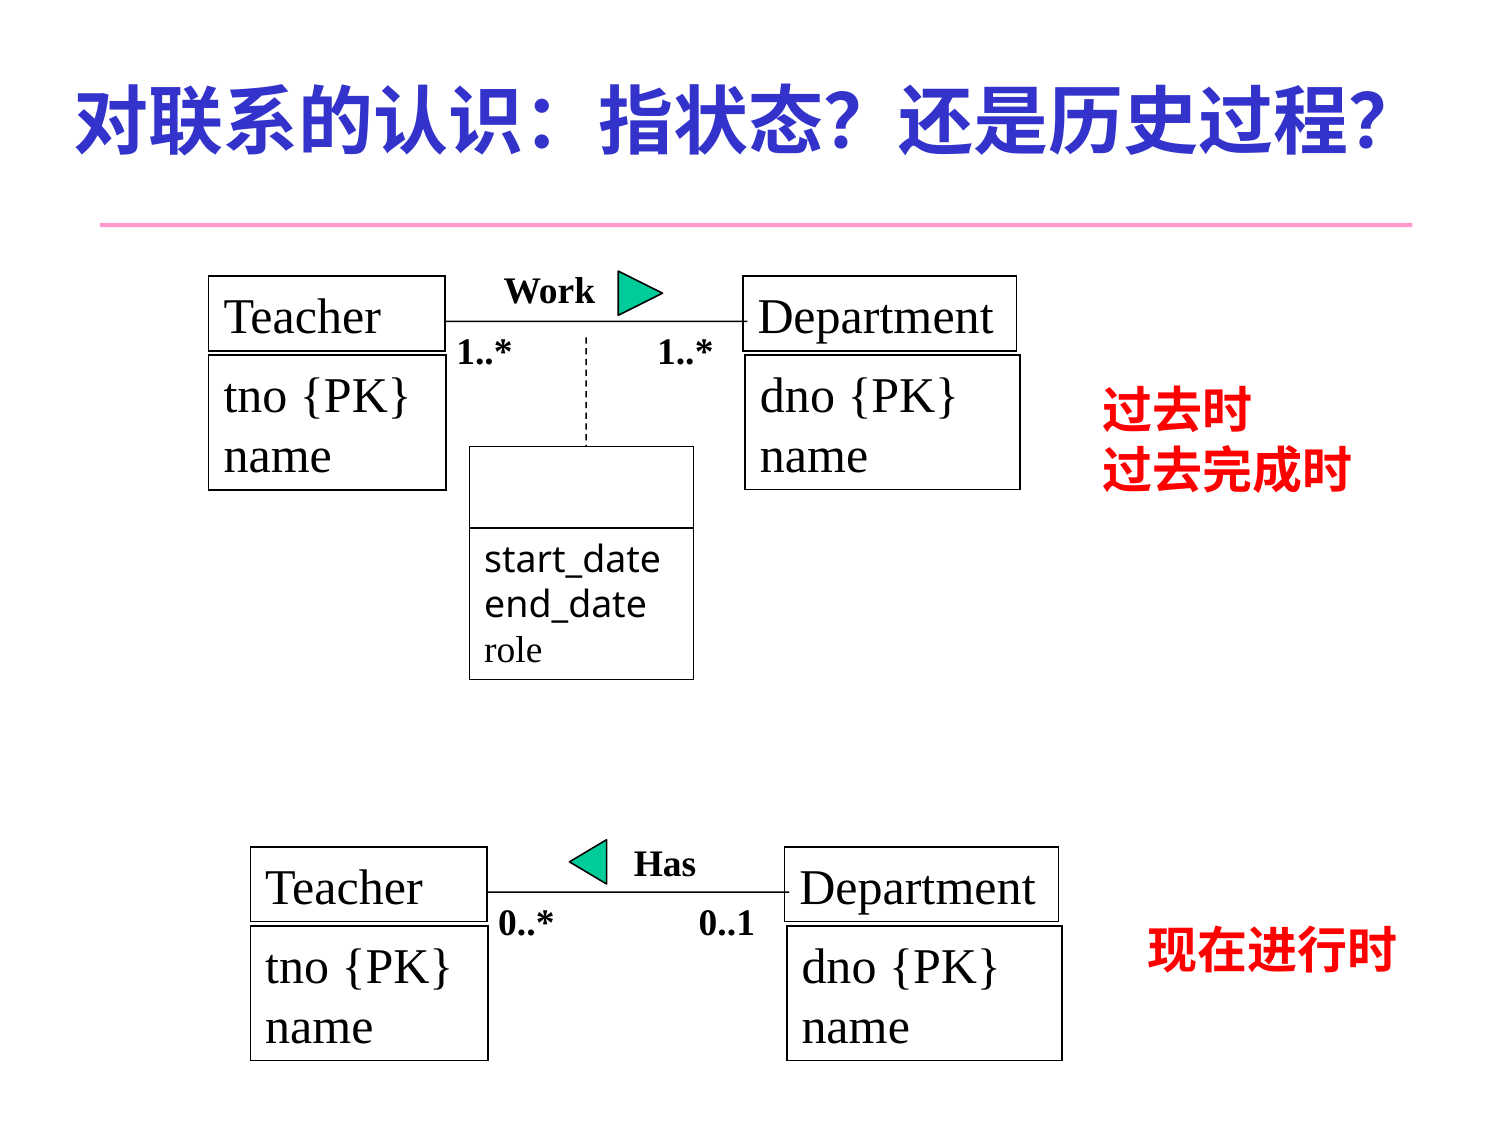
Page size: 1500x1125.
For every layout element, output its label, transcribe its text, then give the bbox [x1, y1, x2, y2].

text_box 过去时 过去完成时 [1087, 370, 1368, 506]
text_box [208, 258, 1021, 680]
text_box 现在进行时 [1133, 911, 1413, 987]
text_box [250, 831, 1063, 1063]
title 对联系的认识：指状态？还是历史过程？ [19, 24, 1477, 213]
